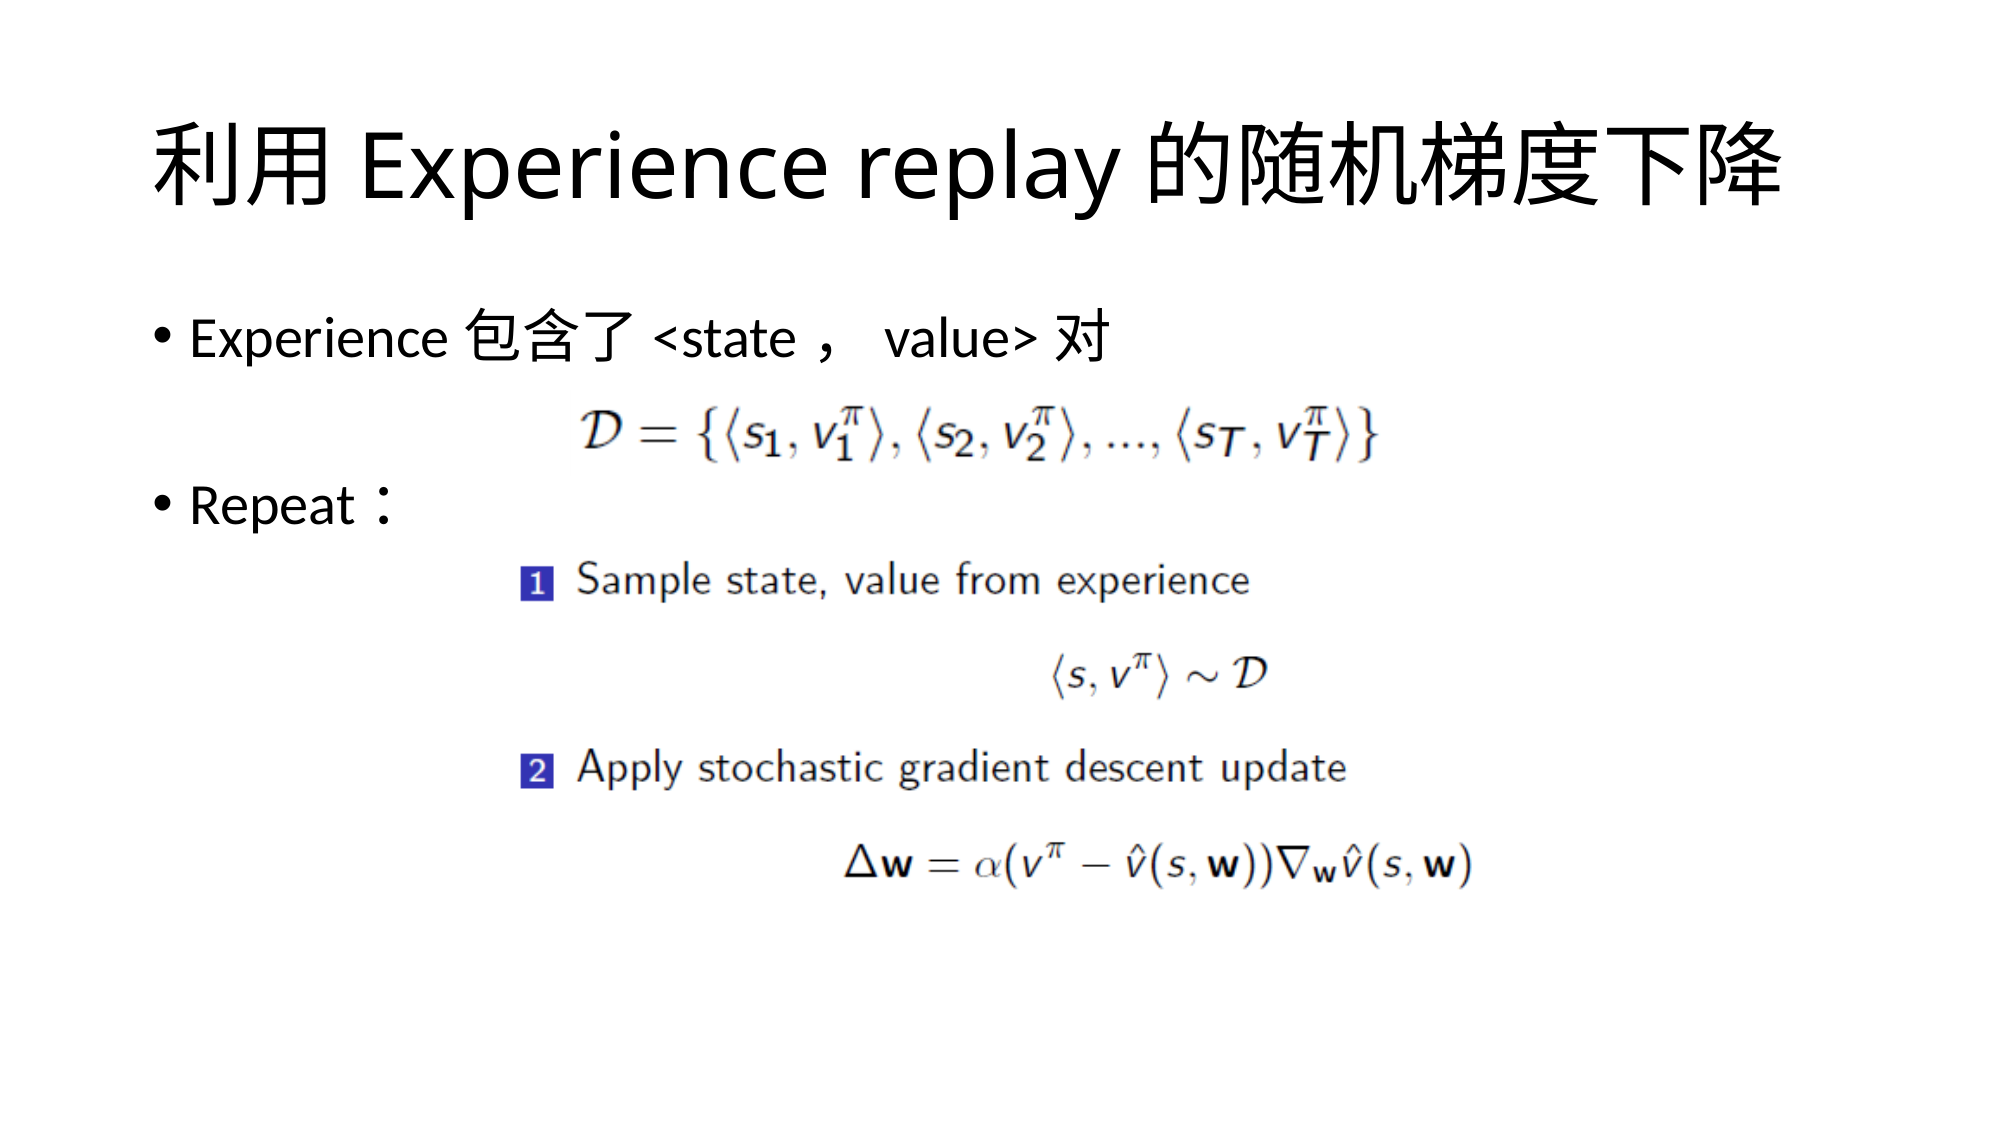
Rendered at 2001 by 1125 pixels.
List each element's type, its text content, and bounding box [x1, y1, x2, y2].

picture [508, 551, 1477, 893]
title 利用Experience replay的随机梯度下降 [137, 59, 1863, 278]
picture [569, 390, 1385, 476]
list Experience包含了<state，value>对 Repeat： [137, 299, 1863, 1014]
